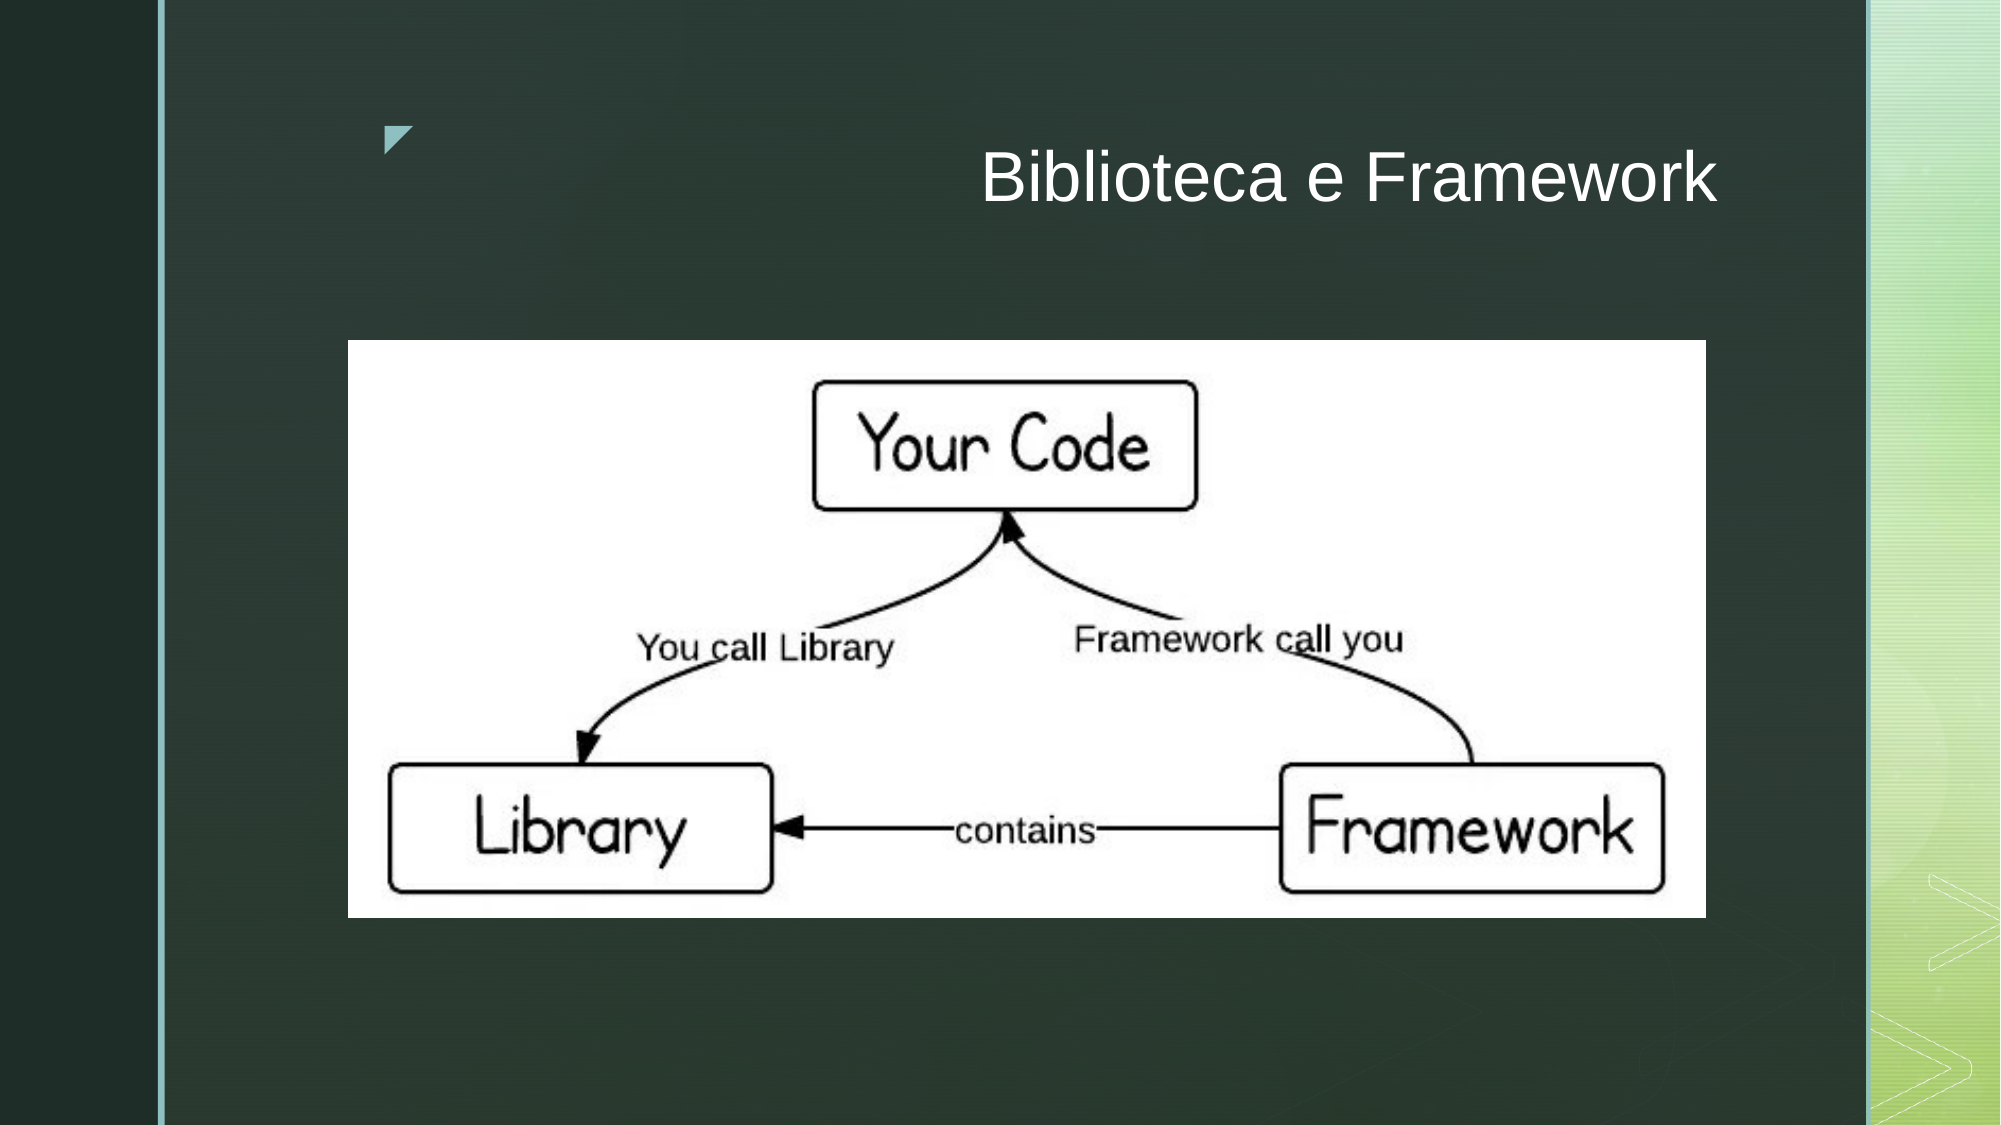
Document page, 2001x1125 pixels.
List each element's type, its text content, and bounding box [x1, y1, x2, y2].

title Biblioteca e Framework [428, 132, 1734, 310]
picture [348, 340, 1706, 918]
picture [1871, 0, 2001, 1125]
